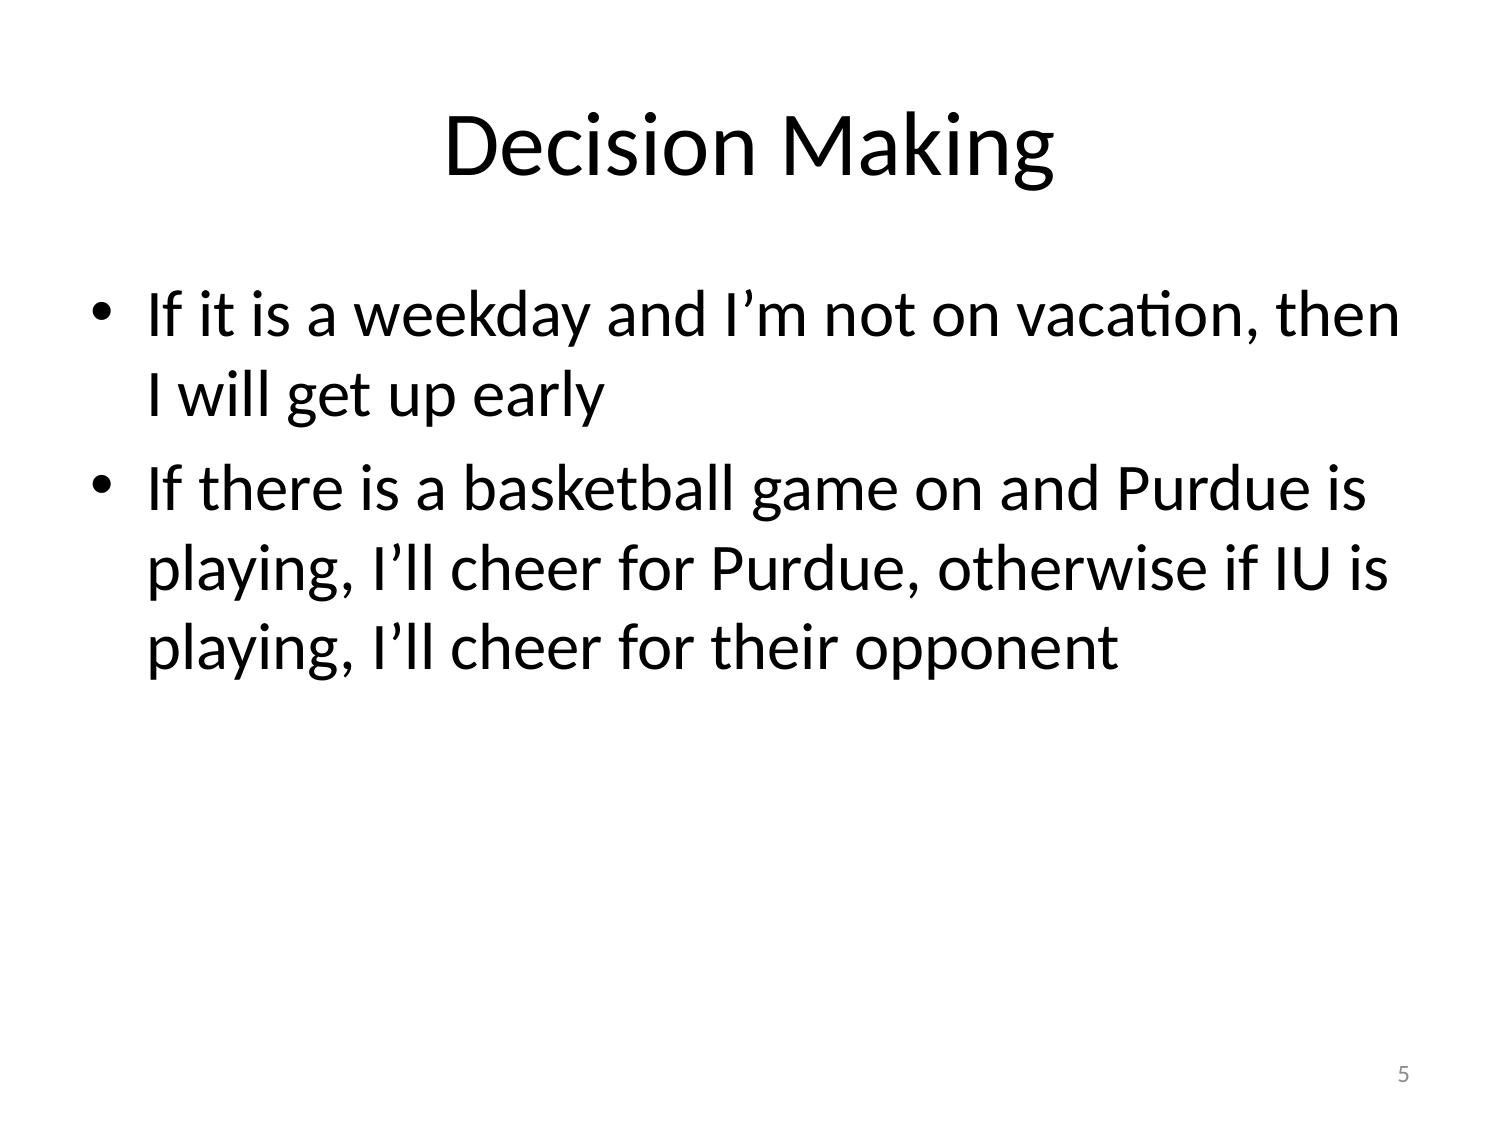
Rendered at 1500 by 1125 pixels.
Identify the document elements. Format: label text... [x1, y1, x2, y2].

title Decision Making [75, 45, 1425, 233]
slide_number 5 [1074, 1042, 1425, 1103]
list If it is a weekday and I’m not on vacation, then I will get up early If there is a basketball game on and Purdue is playing, I’ll cheer for Purdue, otherwise if IU is playing, I’ll cheer for their opponent [75, 262, 1425, 1005]
